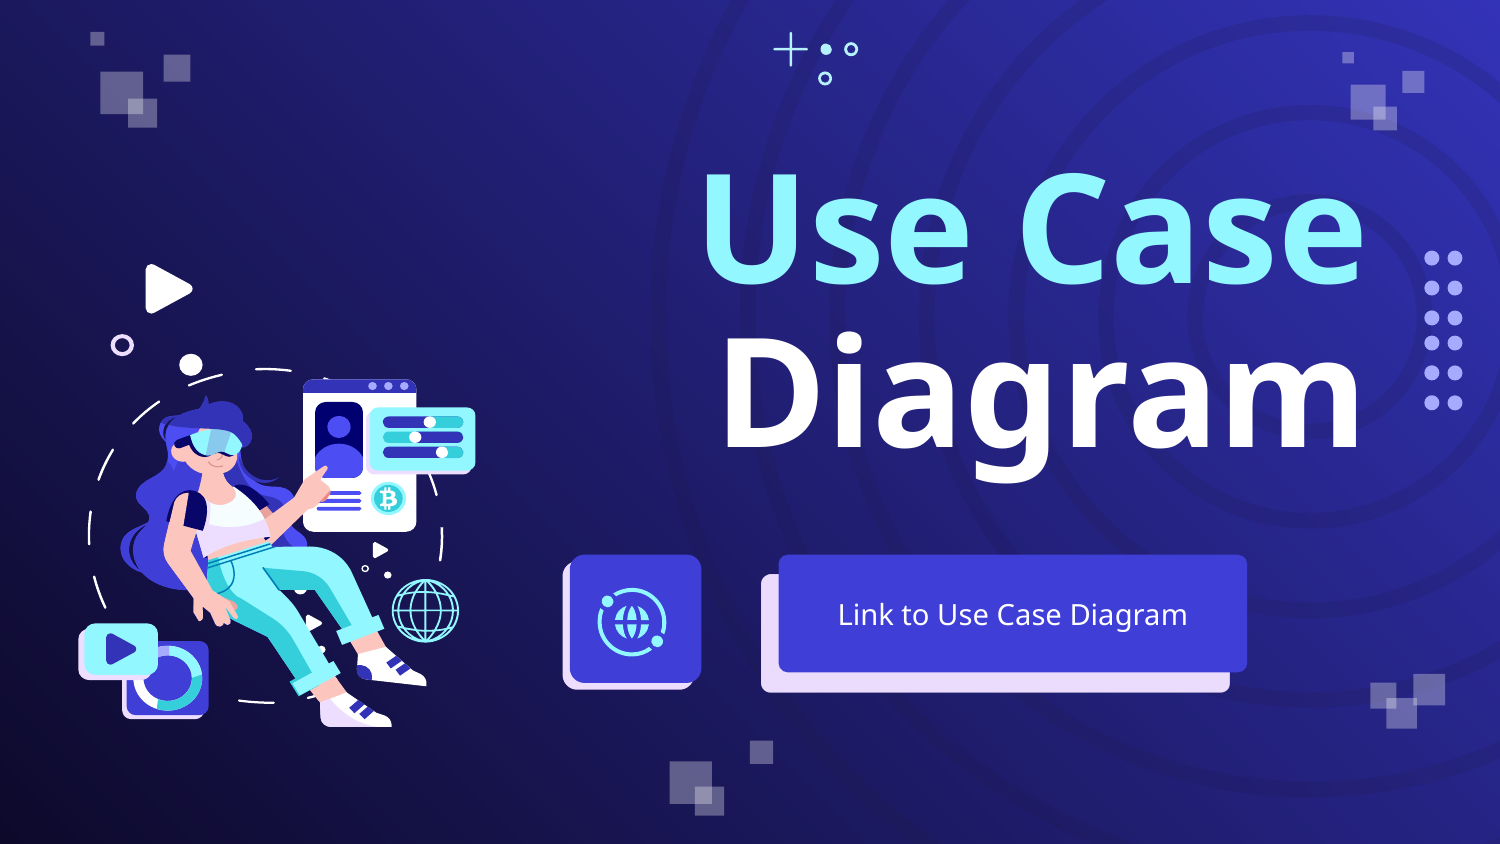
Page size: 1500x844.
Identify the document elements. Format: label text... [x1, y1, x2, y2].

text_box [562, 554, 702, 690]
title Use Case Diagram [401, 108, 1384, 524]
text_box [597, 587, 667, 657]
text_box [78, 263, 476, 728]
text_box Link to Use Case Diagram [778, 554, 1248, 673]
